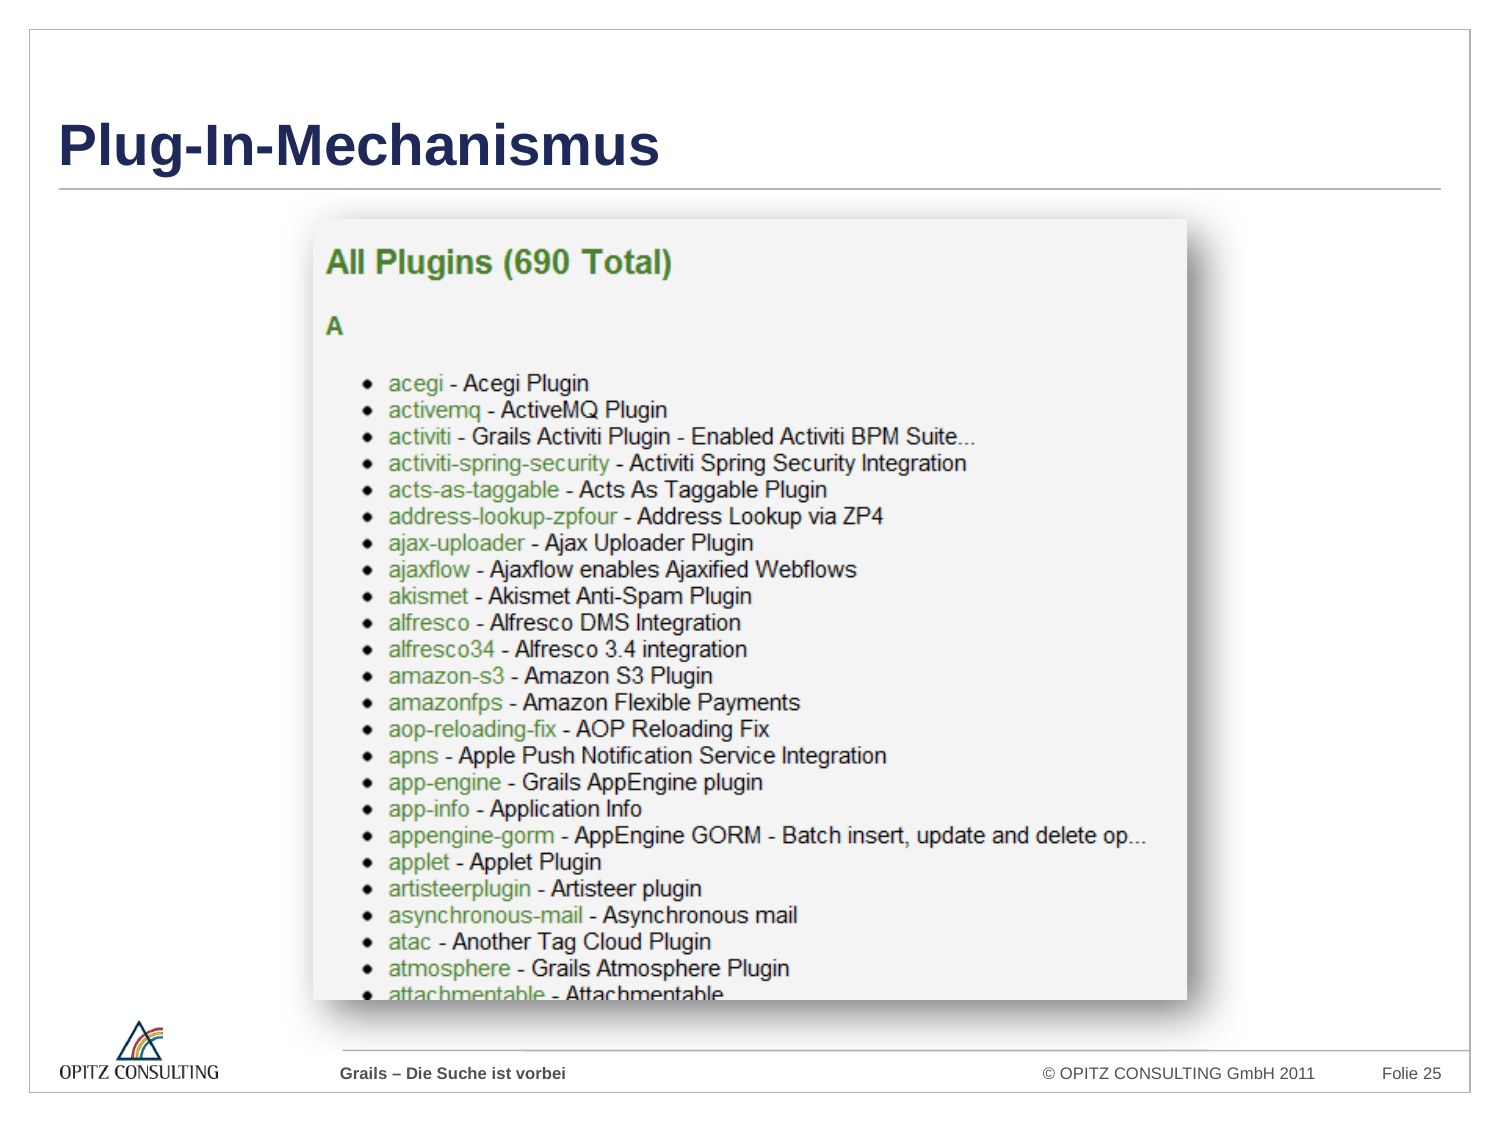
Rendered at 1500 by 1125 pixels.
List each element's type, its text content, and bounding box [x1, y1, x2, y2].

picture [312, 219, 1188, 1000]
title Plug-In-Mechanismus [59, 35, 1442, 178]
picture [60, 1019, 218, 1079]
